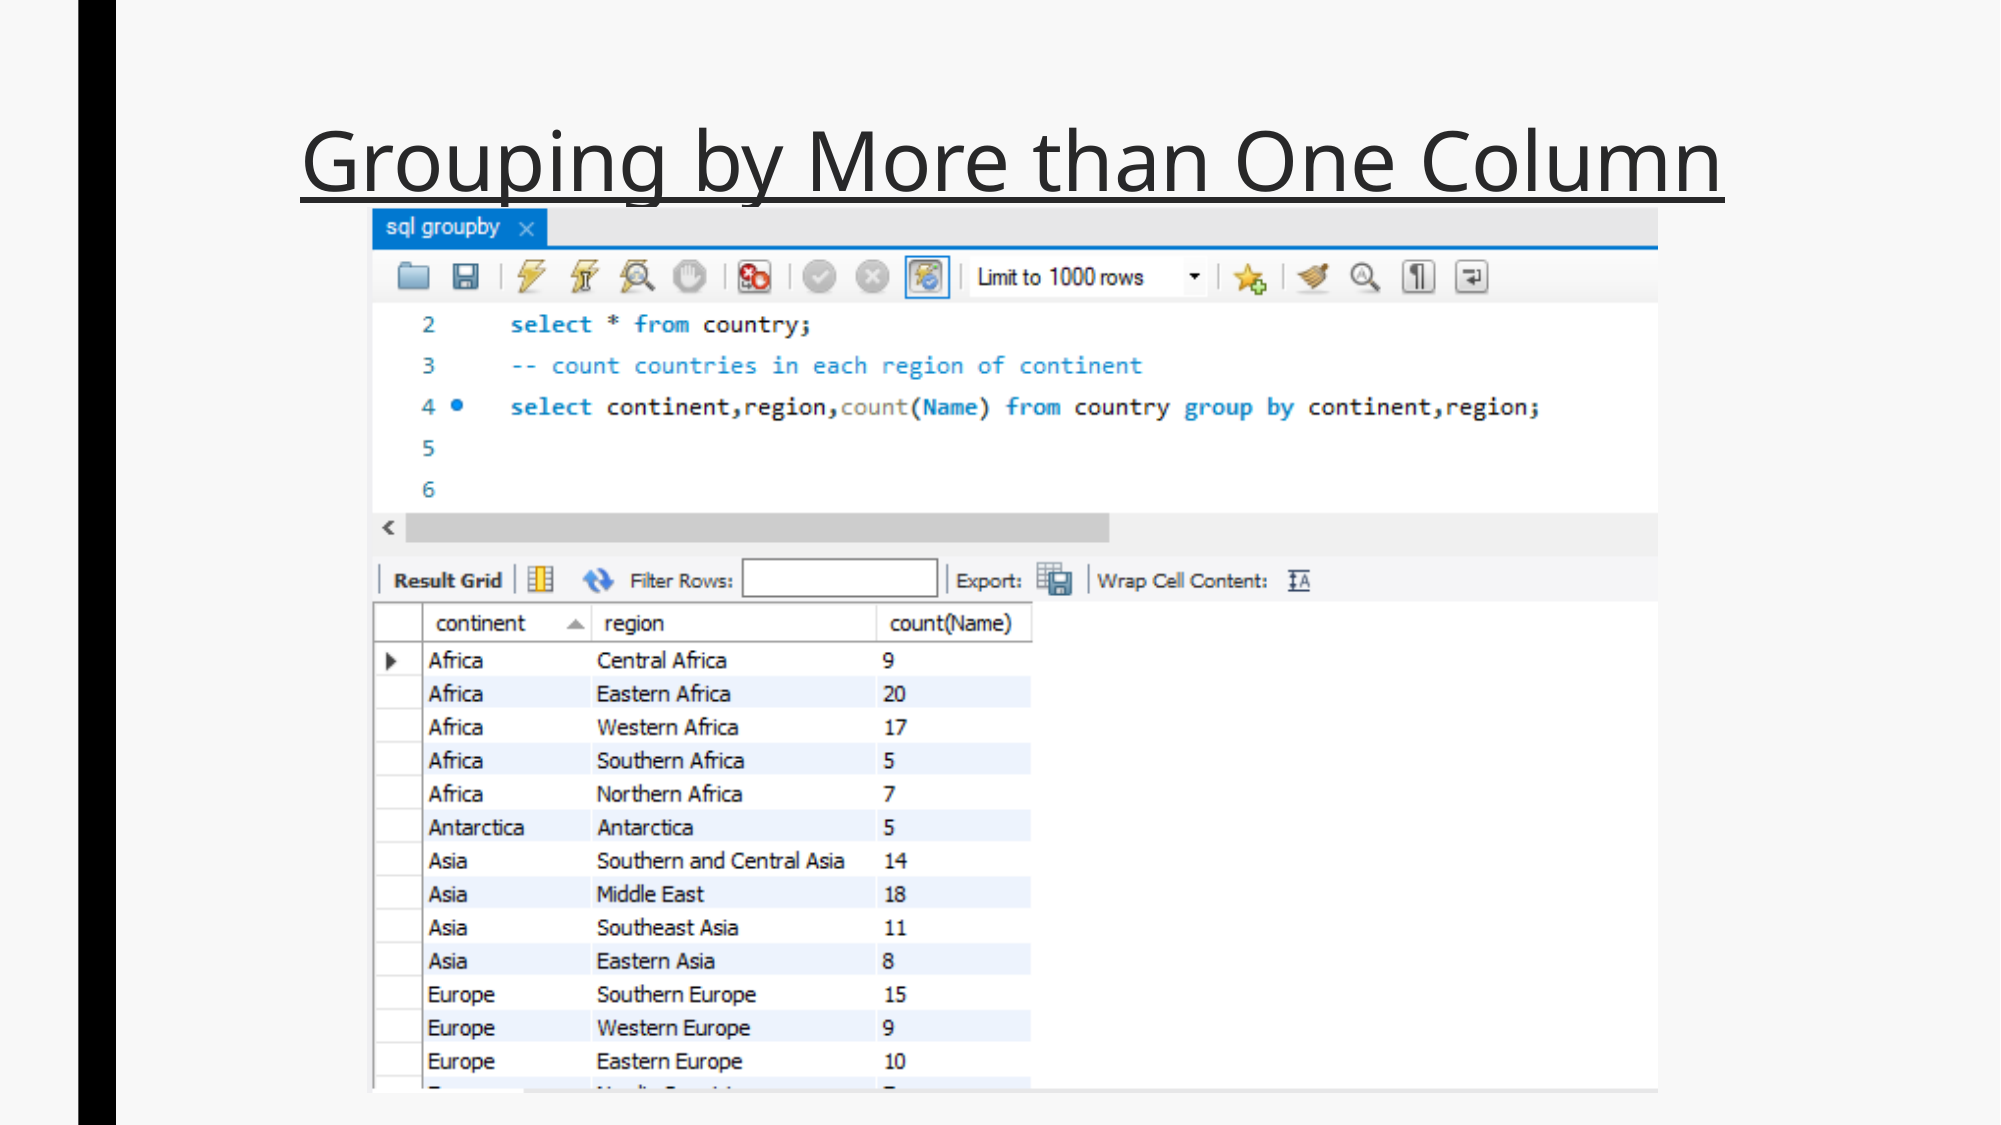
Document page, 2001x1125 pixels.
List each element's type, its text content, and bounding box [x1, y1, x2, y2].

title Grouping by More than One Column [225, 112, 1800, 357]
picture [367, 207, 1658, 1093]
